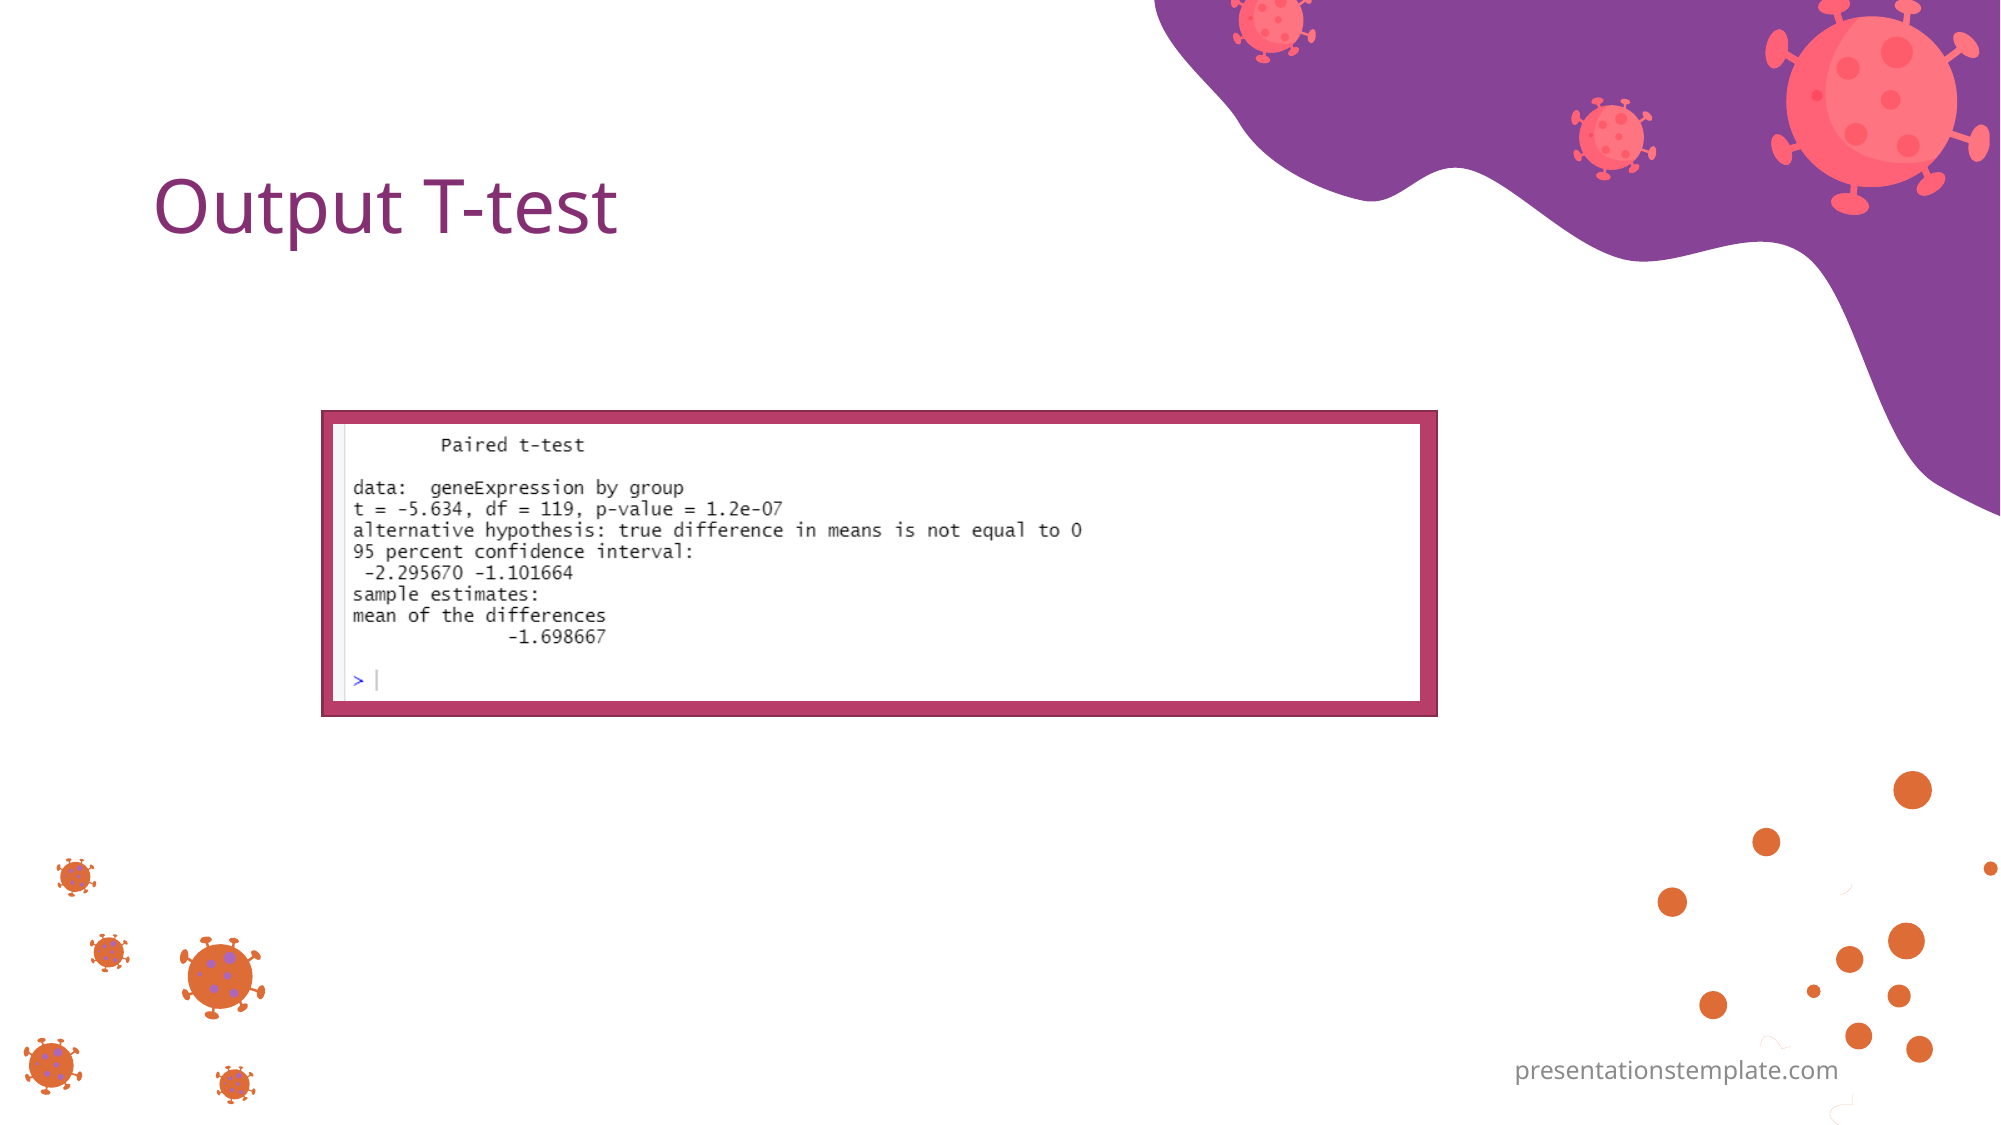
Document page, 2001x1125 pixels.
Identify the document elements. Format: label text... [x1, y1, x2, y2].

title Output T-test [137, 142, 1863, 276]
picture [332, 424, 1420, 701]
text_box [321, 410, 1438, 717]
footer presentationstemplate.com [1179, 1041, 1855, 1102]
